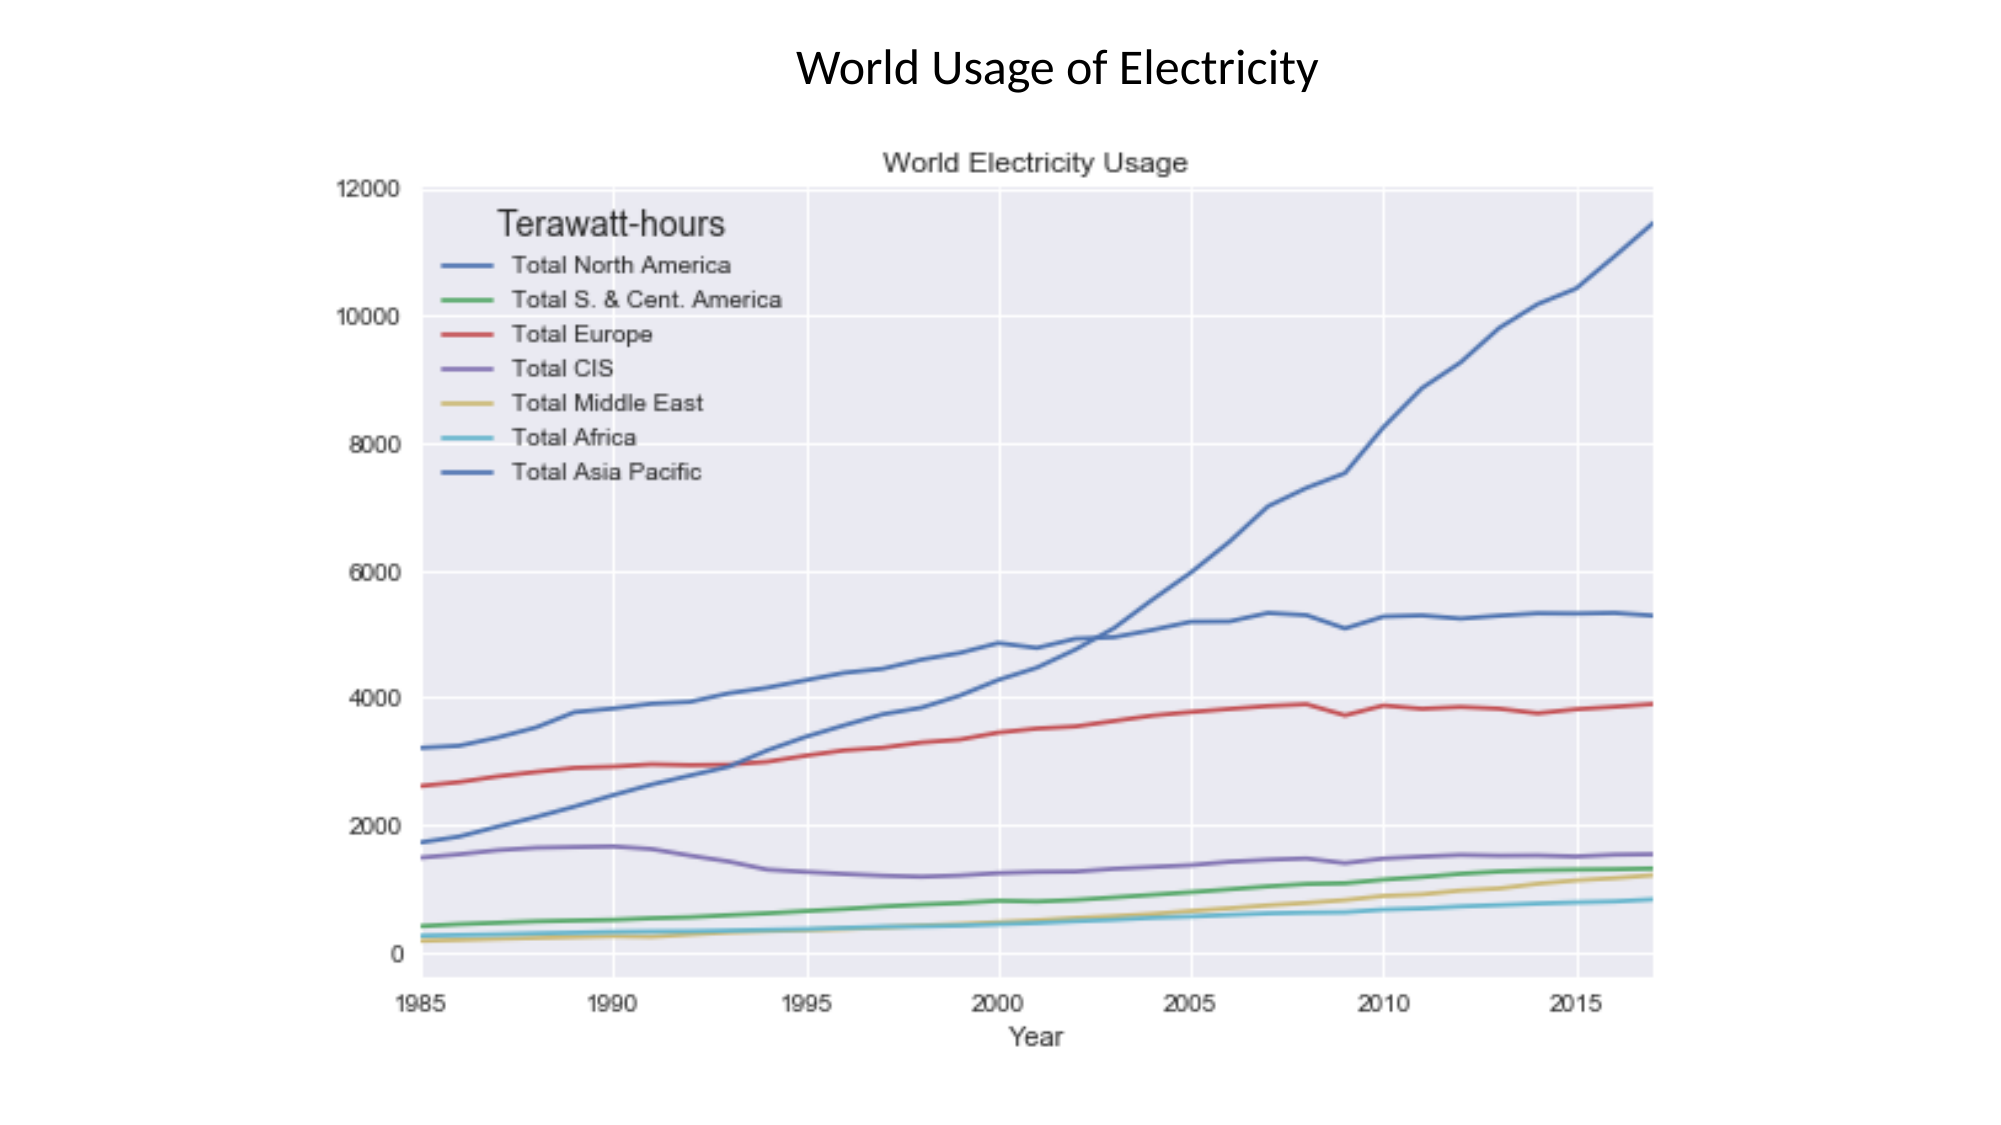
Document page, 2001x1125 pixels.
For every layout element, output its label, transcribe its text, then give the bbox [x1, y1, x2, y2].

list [318, 136, 1671, 1069]
text_box World Usage of Electricity [421, 27, 1694, 103]
